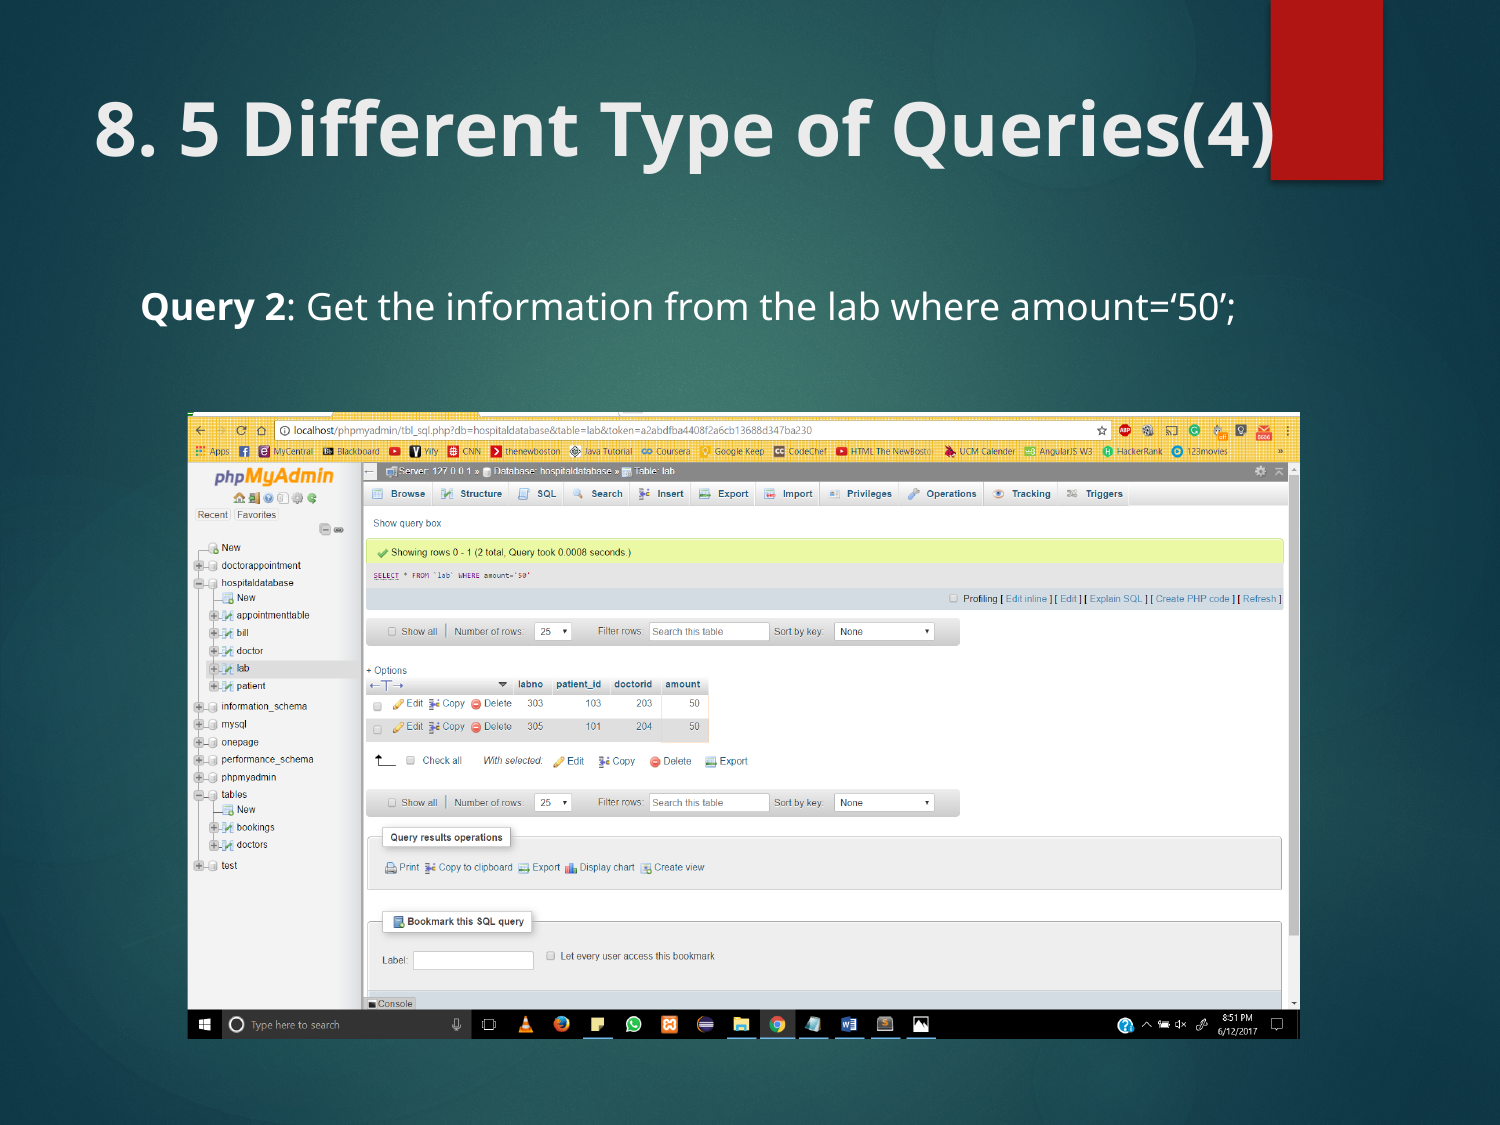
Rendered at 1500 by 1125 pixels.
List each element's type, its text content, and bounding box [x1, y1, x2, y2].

title 8. 5 Different Type of Queries(4) [79, 74, 1375, 304]
list Query 2: Get the information from the lab where amount=‘50’; [125, 275, 1313, 1027]
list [187, 412, 1301, 1039]
